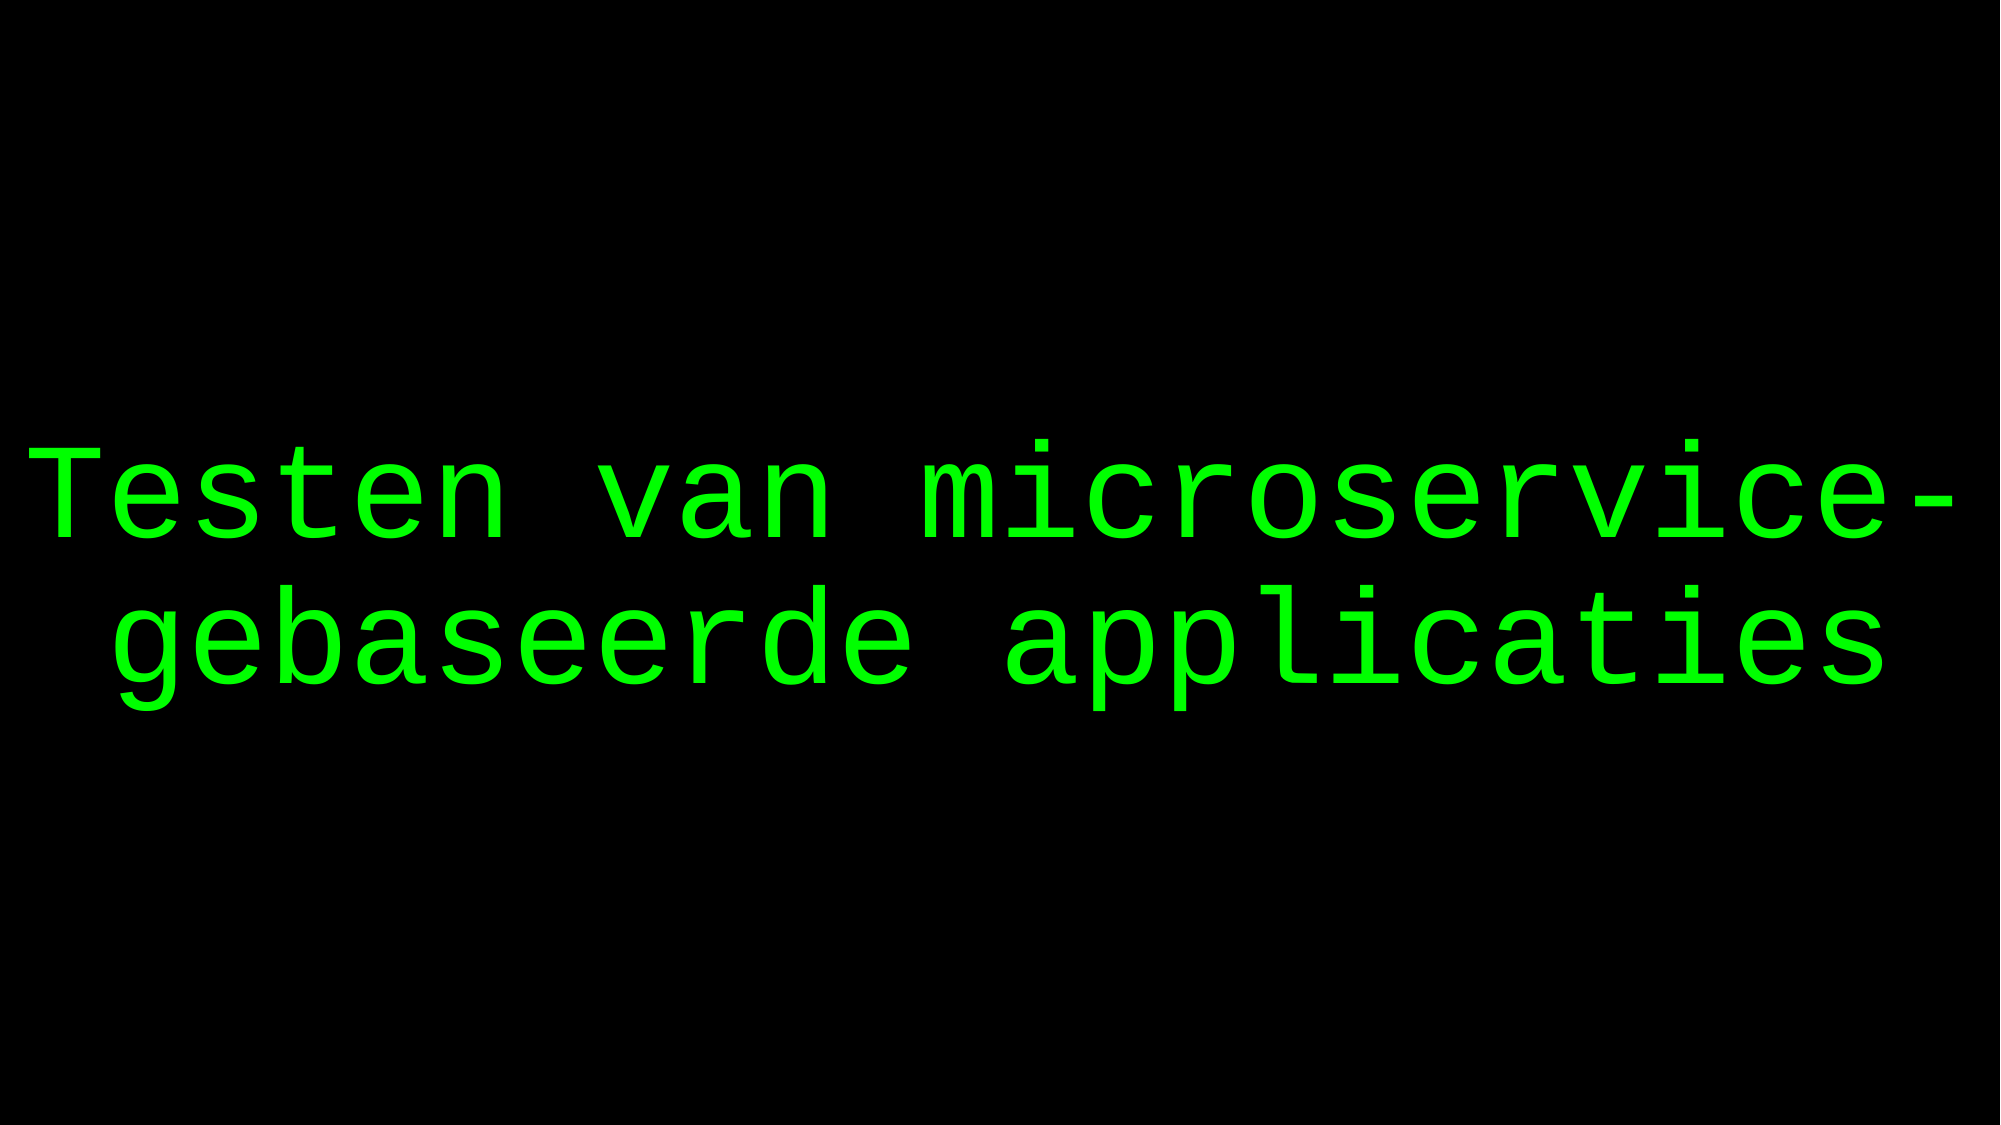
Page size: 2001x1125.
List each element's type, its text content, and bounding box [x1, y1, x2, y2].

title Testen van microservice-gebaseerde applicaties [0, 371, 2000, 761]
